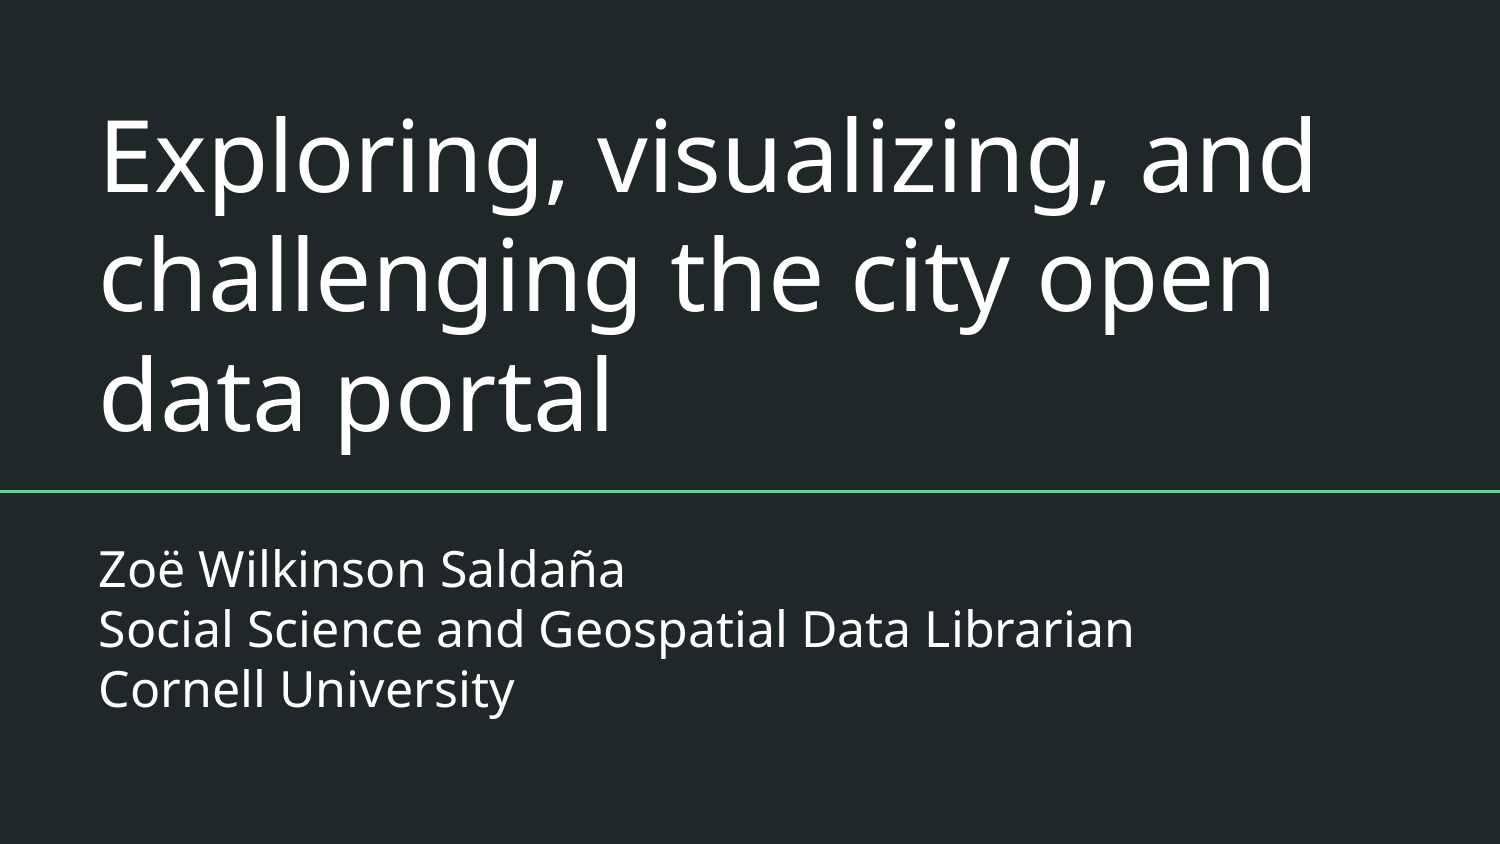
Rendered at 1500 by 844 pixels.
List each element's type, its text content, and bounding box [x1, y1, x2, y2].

title Exploring, visualizing, and challenging the city open data portal [83, 206, 1417, 467]
subtitle Zoë Wilkinson Saldaña Social Science and Geospatial Data Librarian Cornell University [83, 522, 1417, 626]
